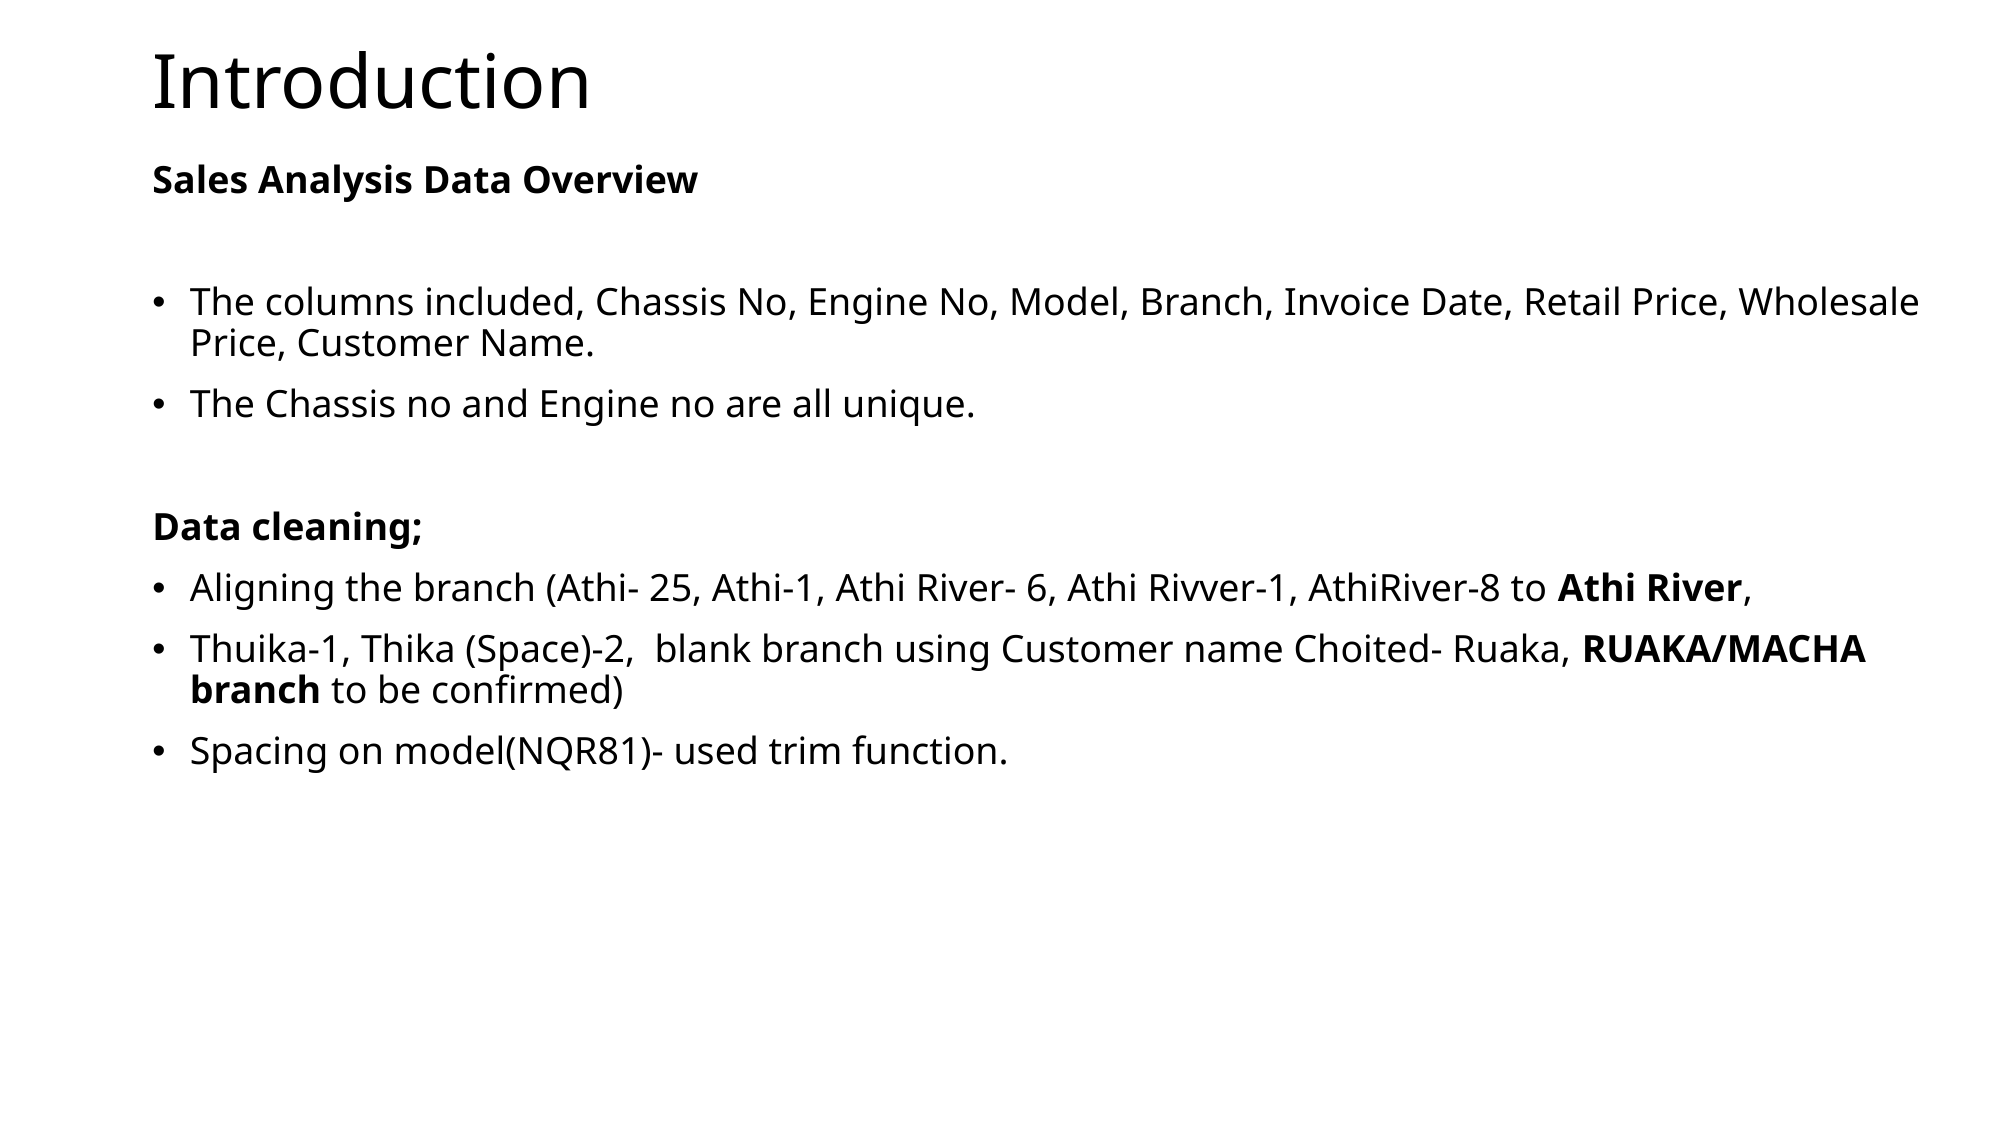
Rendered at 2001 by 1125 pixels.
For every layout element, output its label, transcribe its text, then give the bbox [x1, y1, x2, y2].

list Sales Analysis Data Overview The columns included, Chassis No, Engine No, Model, Branch, Invoice Date, Retail Price, Wholesale Price, Customer Name. The Chassis no and Engine no are all unique. Data cleaning; Aligning the branch (Athi- 25, Athi-1, Athi River- 6, Athi Rivver-1, AthiRiver-8 to Athi River, Thuika-1, Thika (Space)-2, blank branch using Customer name Choited- Ruaka, RUAKA/MACHA branch to be confirmed) Spacing on model(NQR81)- used trim function. [137, 153, 1954, 998]
title Introduction [137, 32, 1863, 136]
